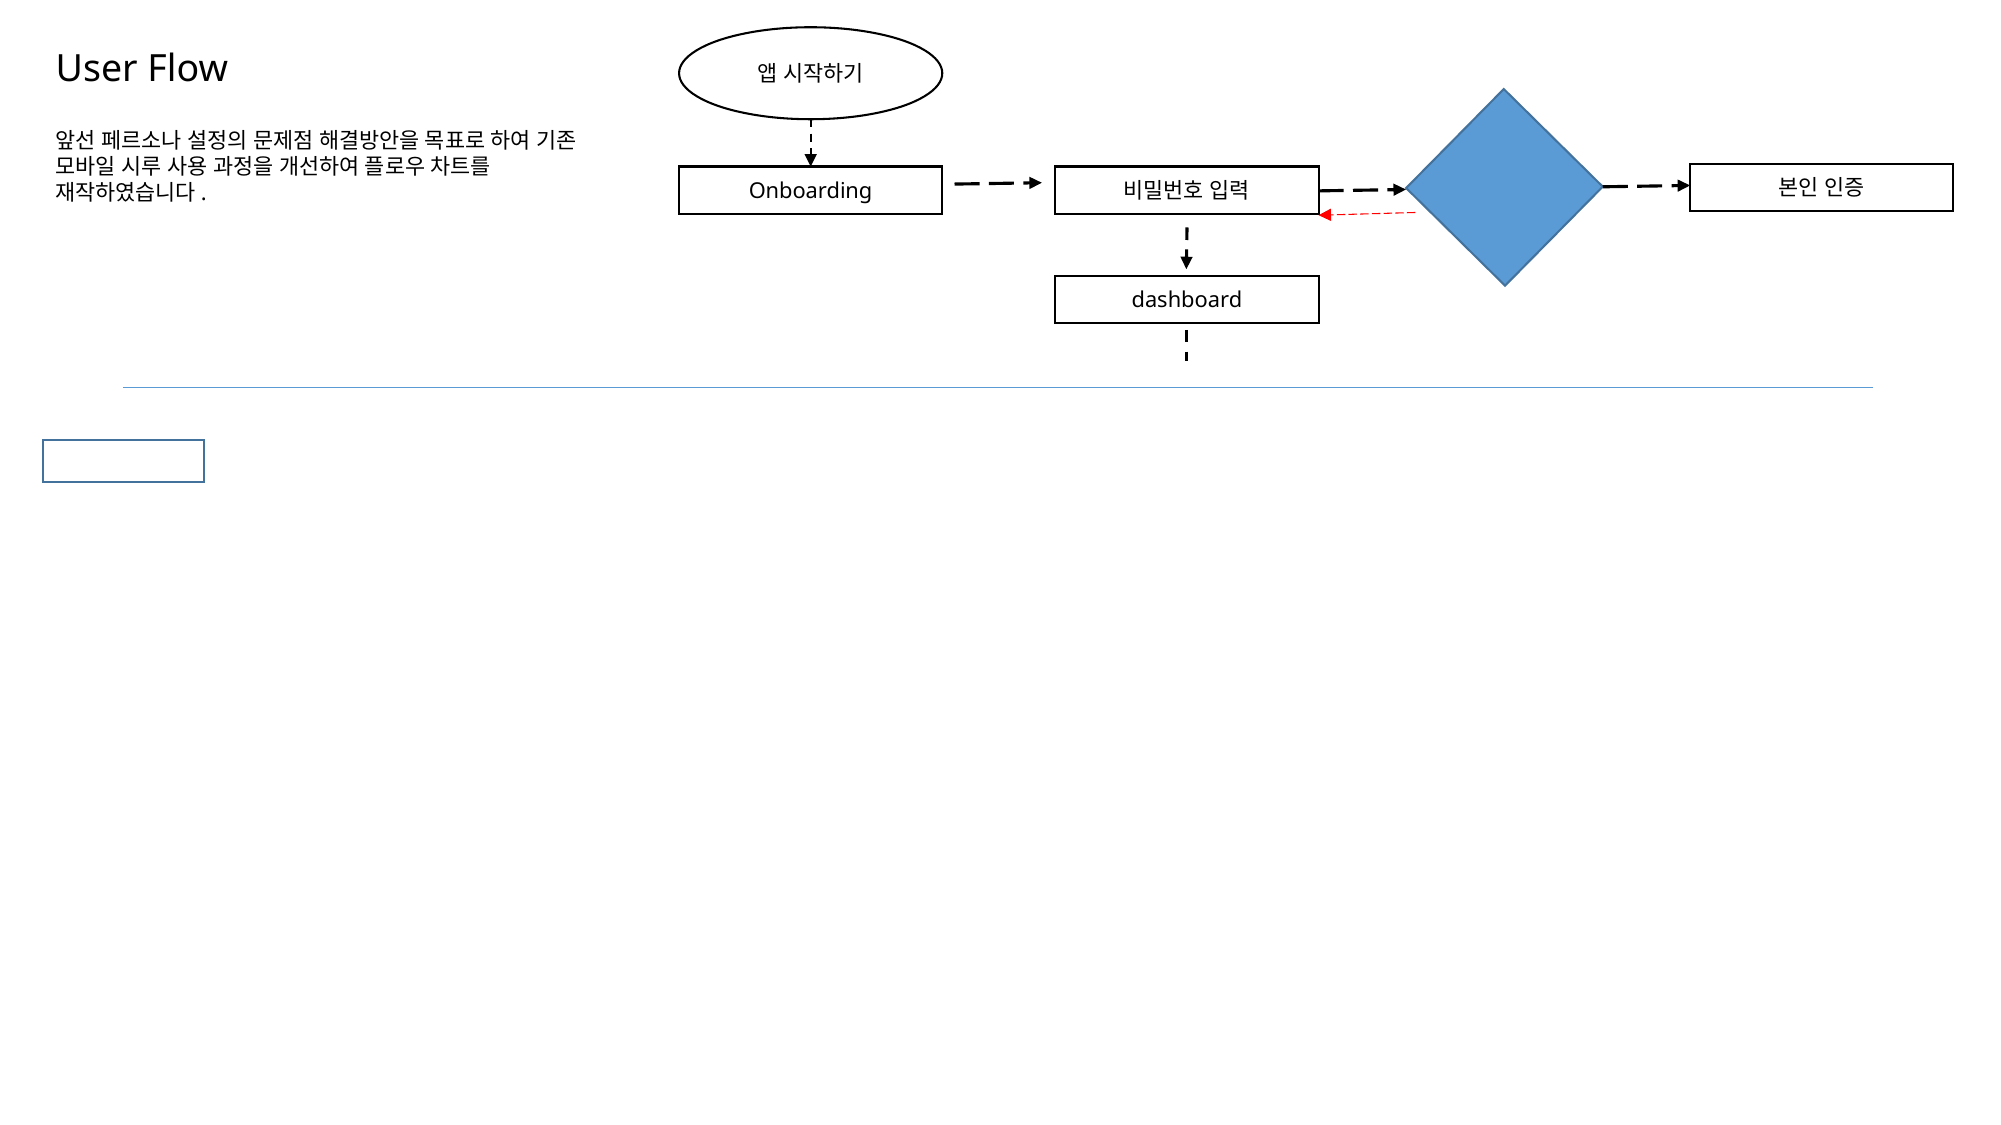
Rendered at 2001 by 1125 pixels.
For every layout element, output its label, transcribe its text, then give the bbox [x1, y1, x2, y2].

text_box [1054, 275, 1320, 324]
text_box 비밀번호 입력 [1054, 169, 1319, 211]
text_box [678, 165, 943, 215]
text_box [1404, 87, 1603, 288]
text_box 앞선 페르소나 설정의 문제점 해결방안을 목표로 하여 기존 모바일 시루 사용 과정을 개선하여 플로우 차트를 재작하였습니다. [40, 119, 603, 213]
text_box User Flow [40, 36, 725, 97]
text_box [1054, 193, 1320, 215]
text_box [678, 26, 944, 121]
text_box 본인 인증 [1741, 166, 1902, 208]
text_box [1318, 212, 1416, 216]
text_box [42, 439, 205, 483]
text_box dashboard [1106, 278, 1268, 320]
text_box [1689, 163, 1954, 212]
text_box Onboarding [730, 169, 891, 211]
text_box [1054, 165, 1320, 189]
text_box 앱 시작하기 [720, 52, 901, 94]
